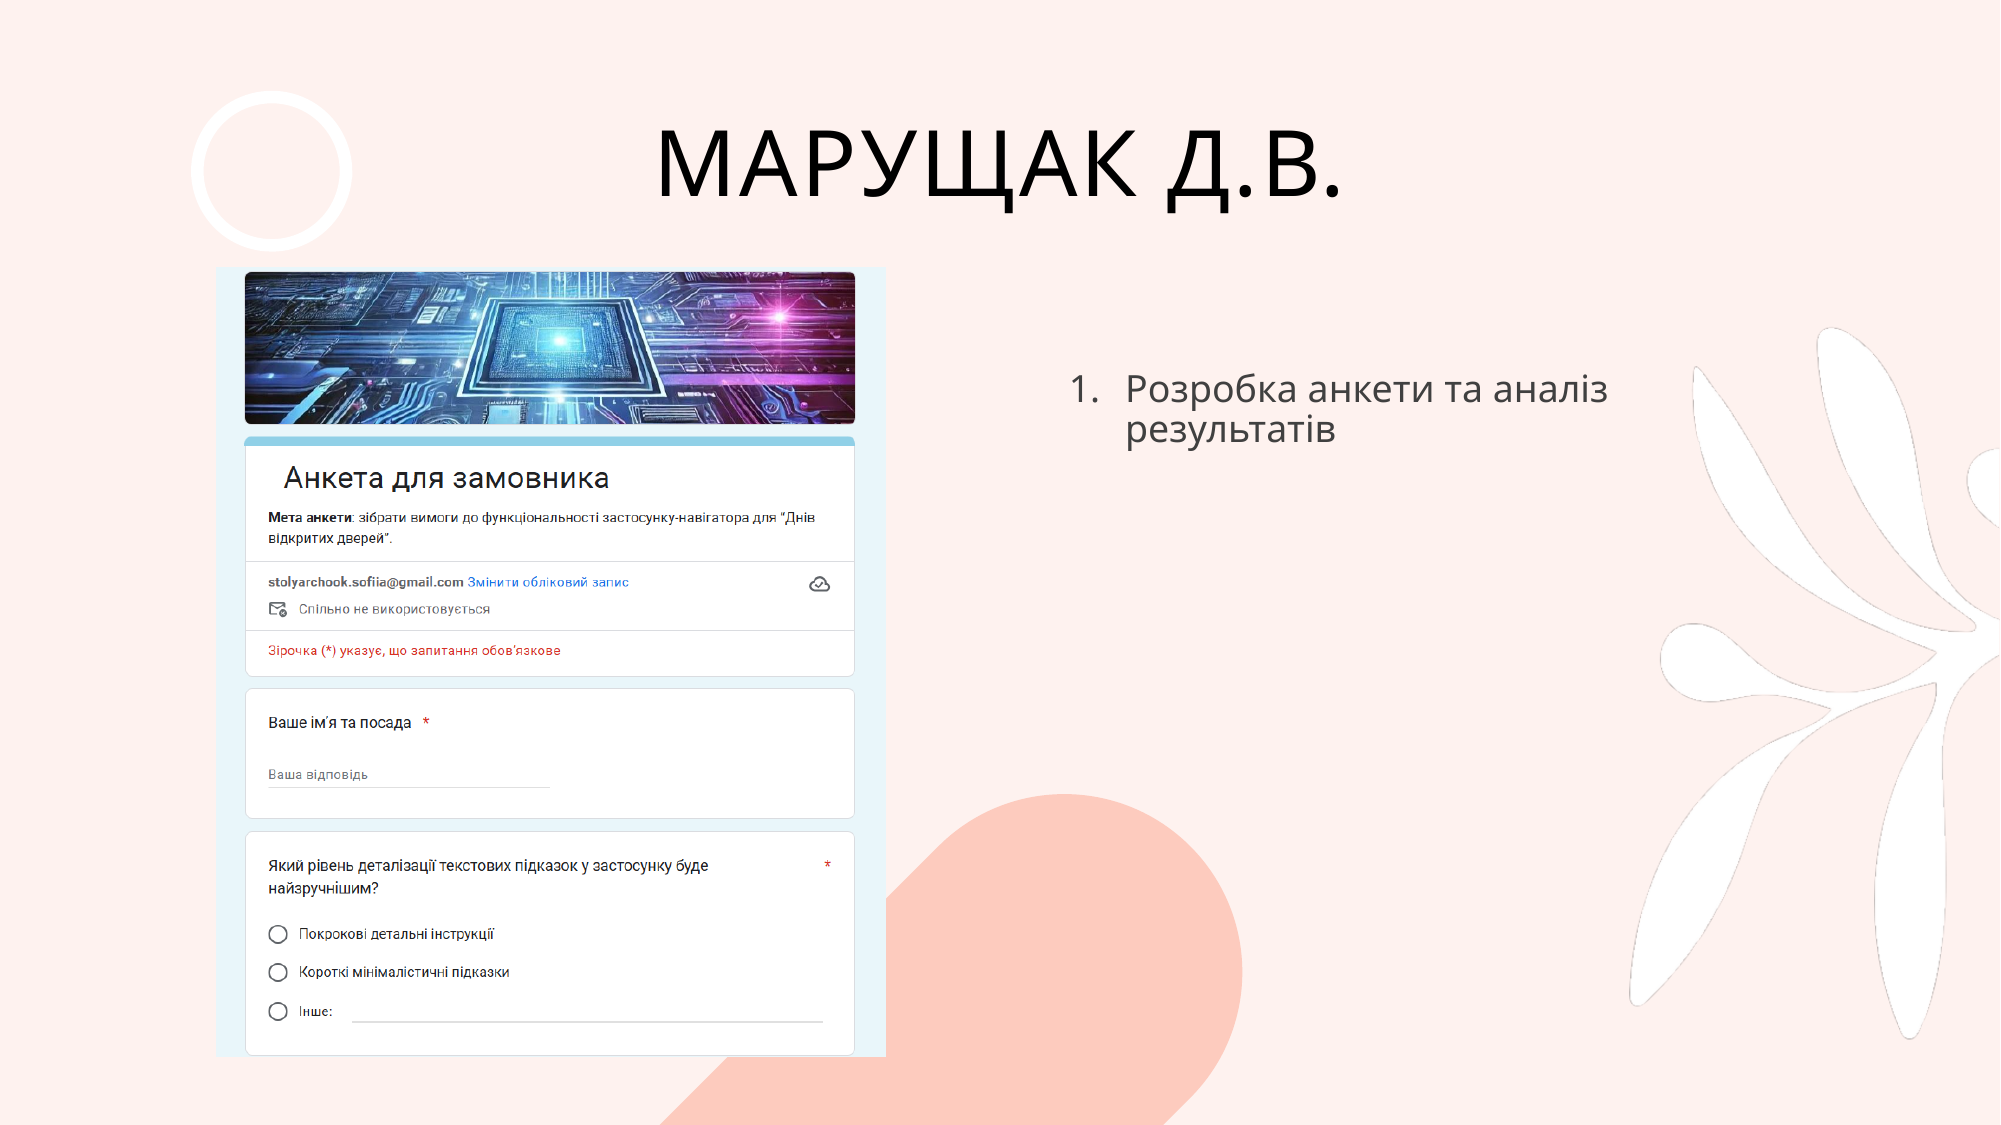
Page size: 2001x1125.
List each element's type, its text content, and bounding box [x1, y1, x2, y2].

picture [1587, 231, 2000, 1081]
title Марущак Д.В. [62, 7, 1938, 326]
list Розробка анкети та аналіз результатів [1054, 362, 1828, 1017]
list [216, 267, 886, 1057]
